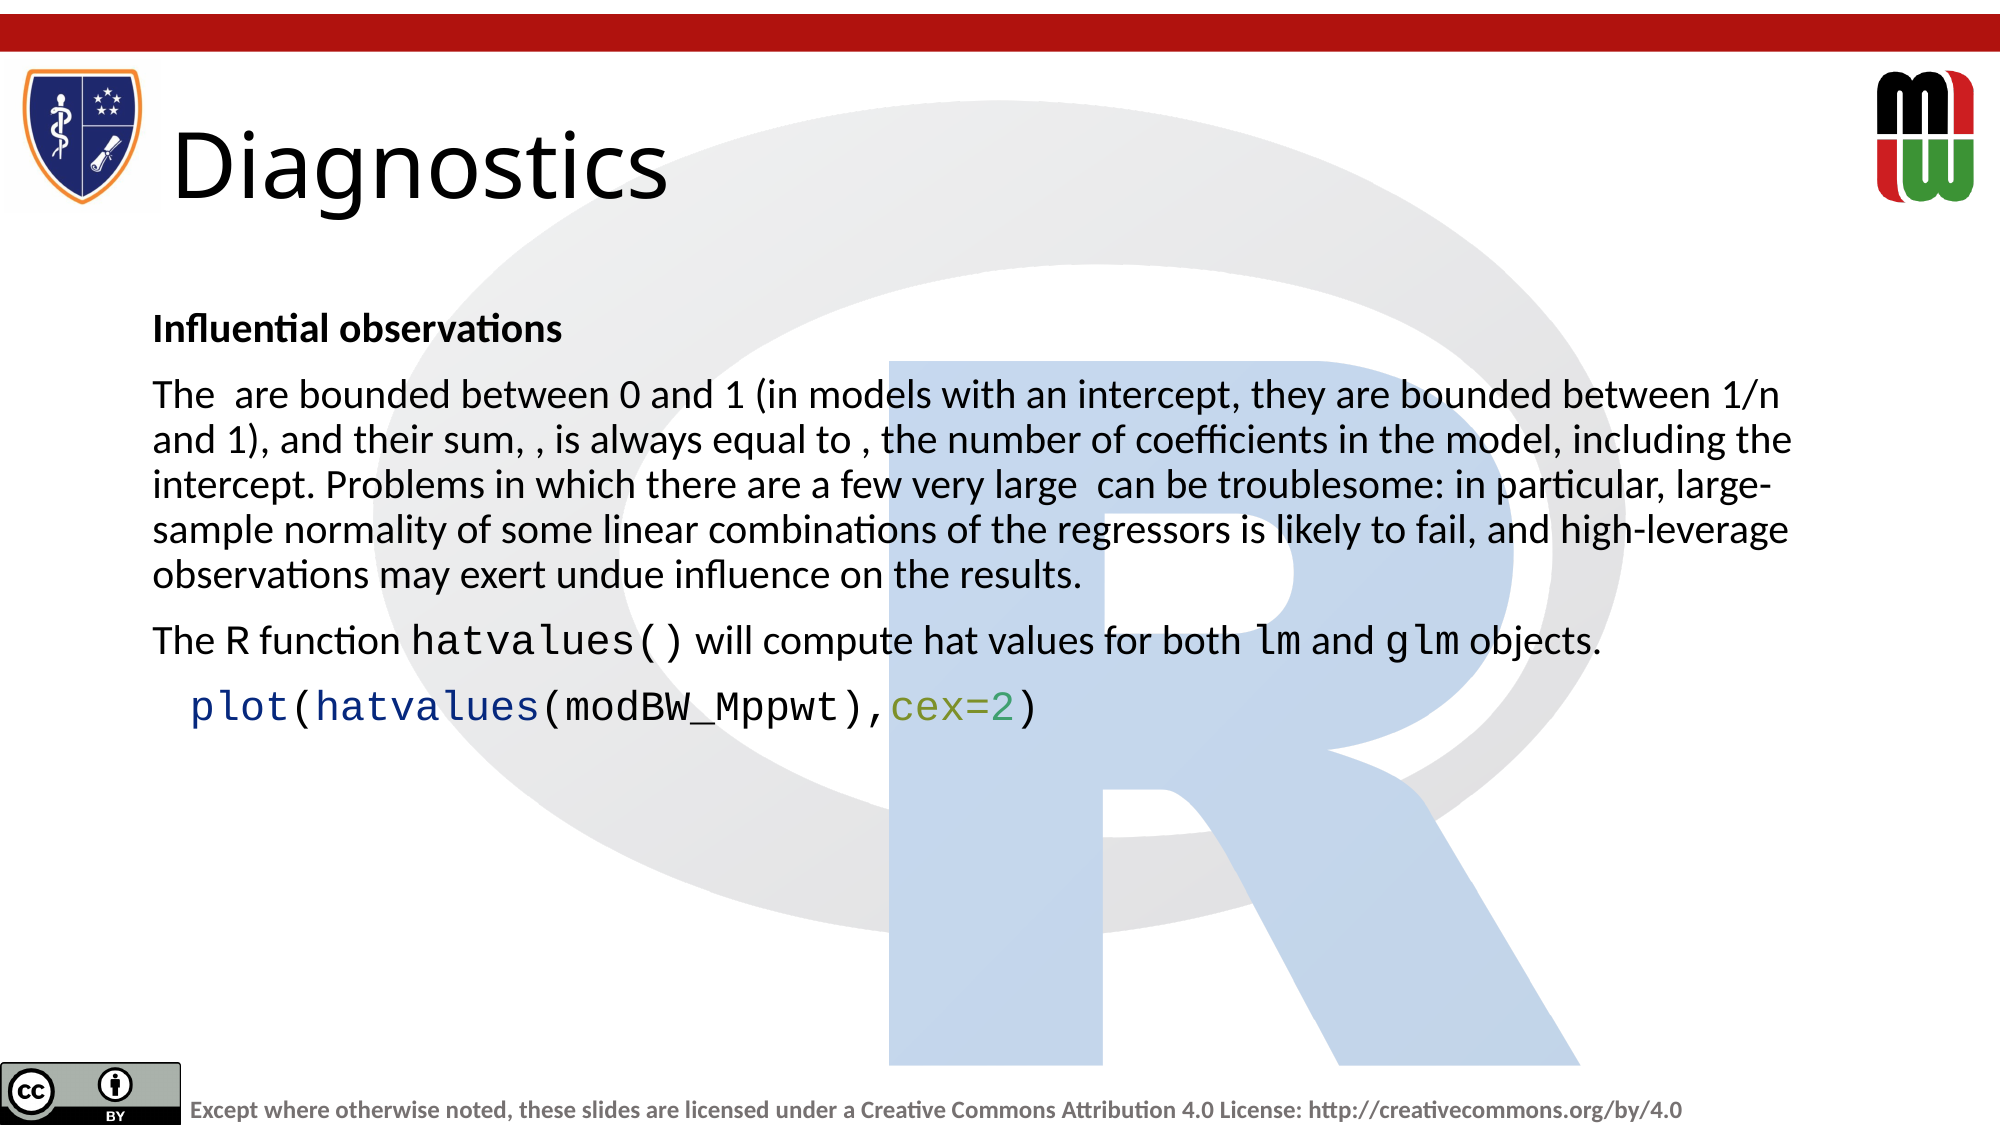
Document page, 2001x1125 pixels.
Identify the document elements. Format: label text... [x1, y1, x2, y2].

title Diagnostics [155, 59, 1851, 278]
picture [0, 1062, 181, 1125]
picture [4, 59, 155, 213]
